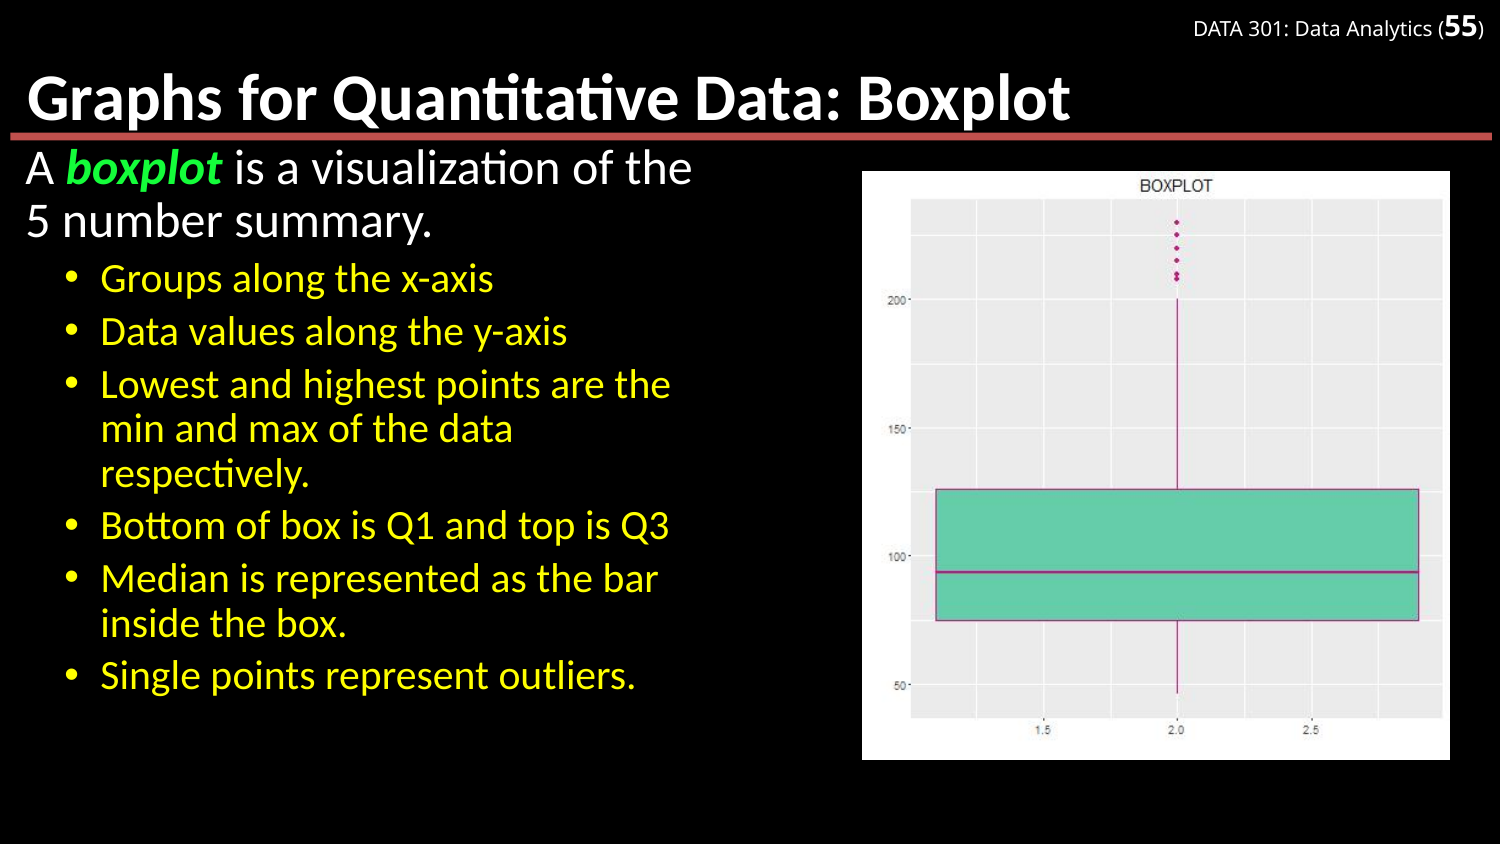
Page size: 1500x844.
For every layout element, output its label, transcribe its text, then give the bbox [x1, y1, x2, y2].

title Graphs for Quantitative Data: Boxplot [12, 0, 1488, 135]
list A boxplot is a visualization of the 5 number summary. Groups along the x-axis Data values along the y-axis Lowest and highest points are the min and max of the data respectively. Bottom of box is Q1 and top is Q3 Median is represented as the bar inside the box. Single points represent outliers. [10, 134, 738, 835]
picture [862, 171, 1451, 760]
